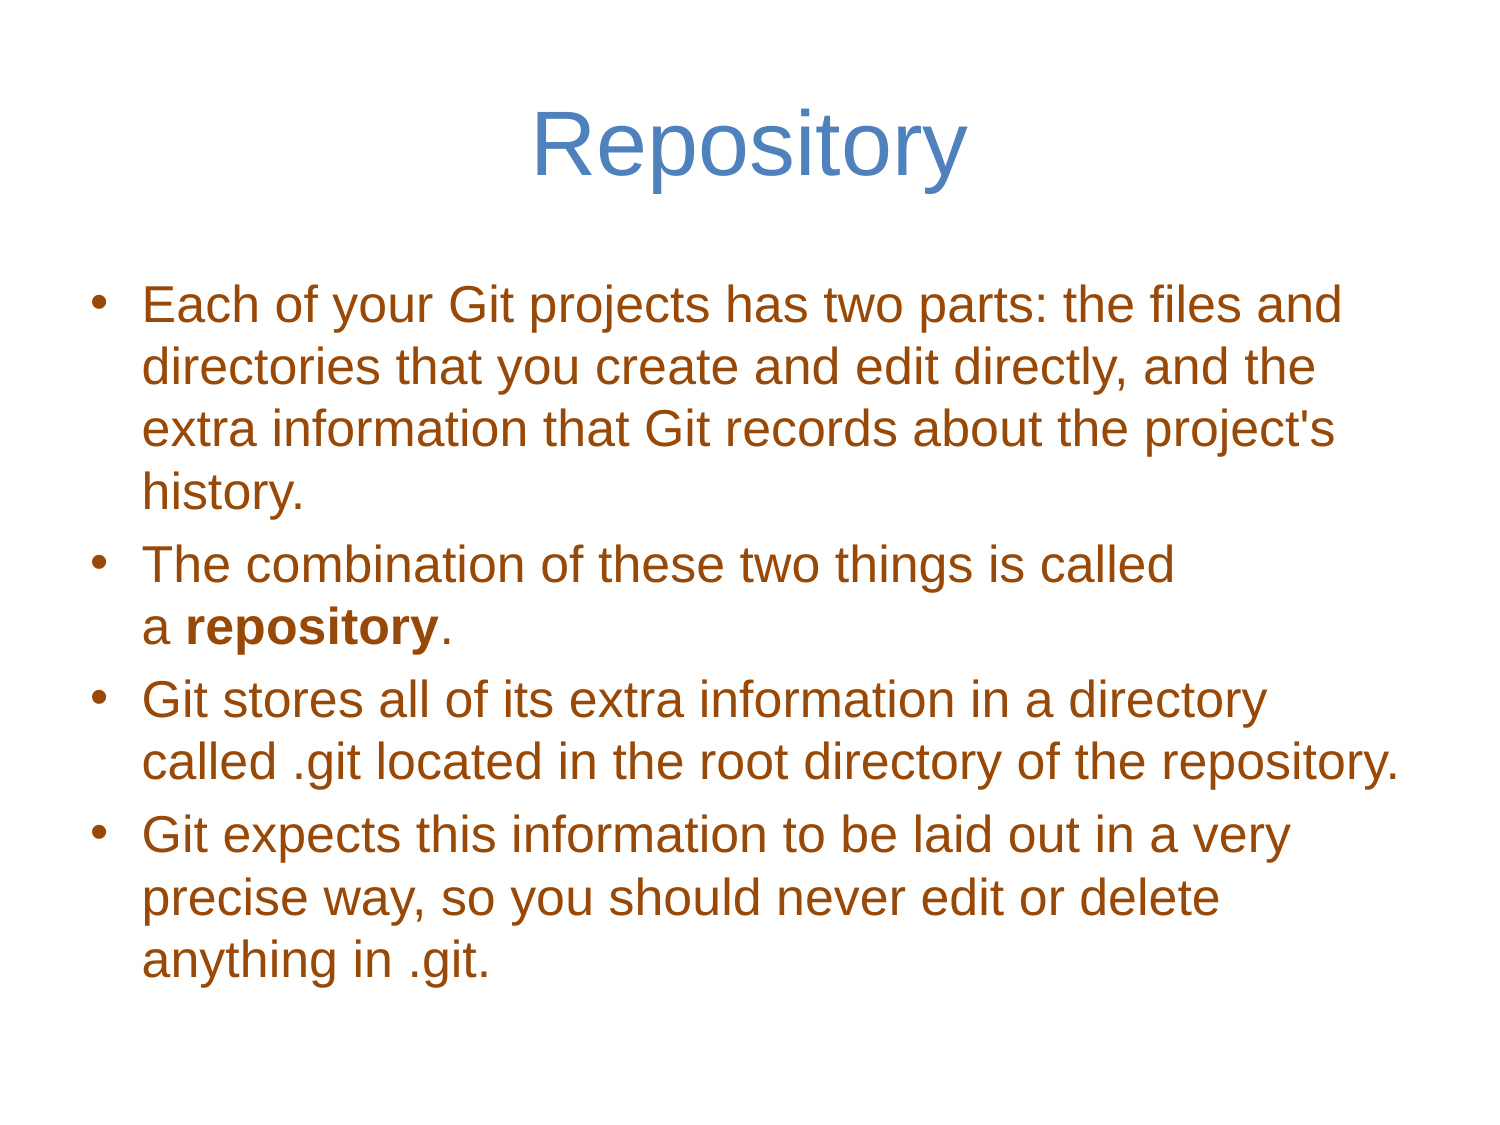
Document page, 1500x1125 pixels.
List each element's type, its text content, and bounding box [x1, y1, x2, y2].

list Each of your Git projects has two parts: the files and directories that you create and edit directly, and the extra information that Git records about the project's history. The combination of these two things is called a repository. Git stores all of its extra information in a directory called .git located in the root directory of the repository. Git expects this information to be laid out in a very precise way, so you should never edit or delete anything in .git. [75, 262, 1425, 1005]
title Repository [75, 45, 1425, 233]
